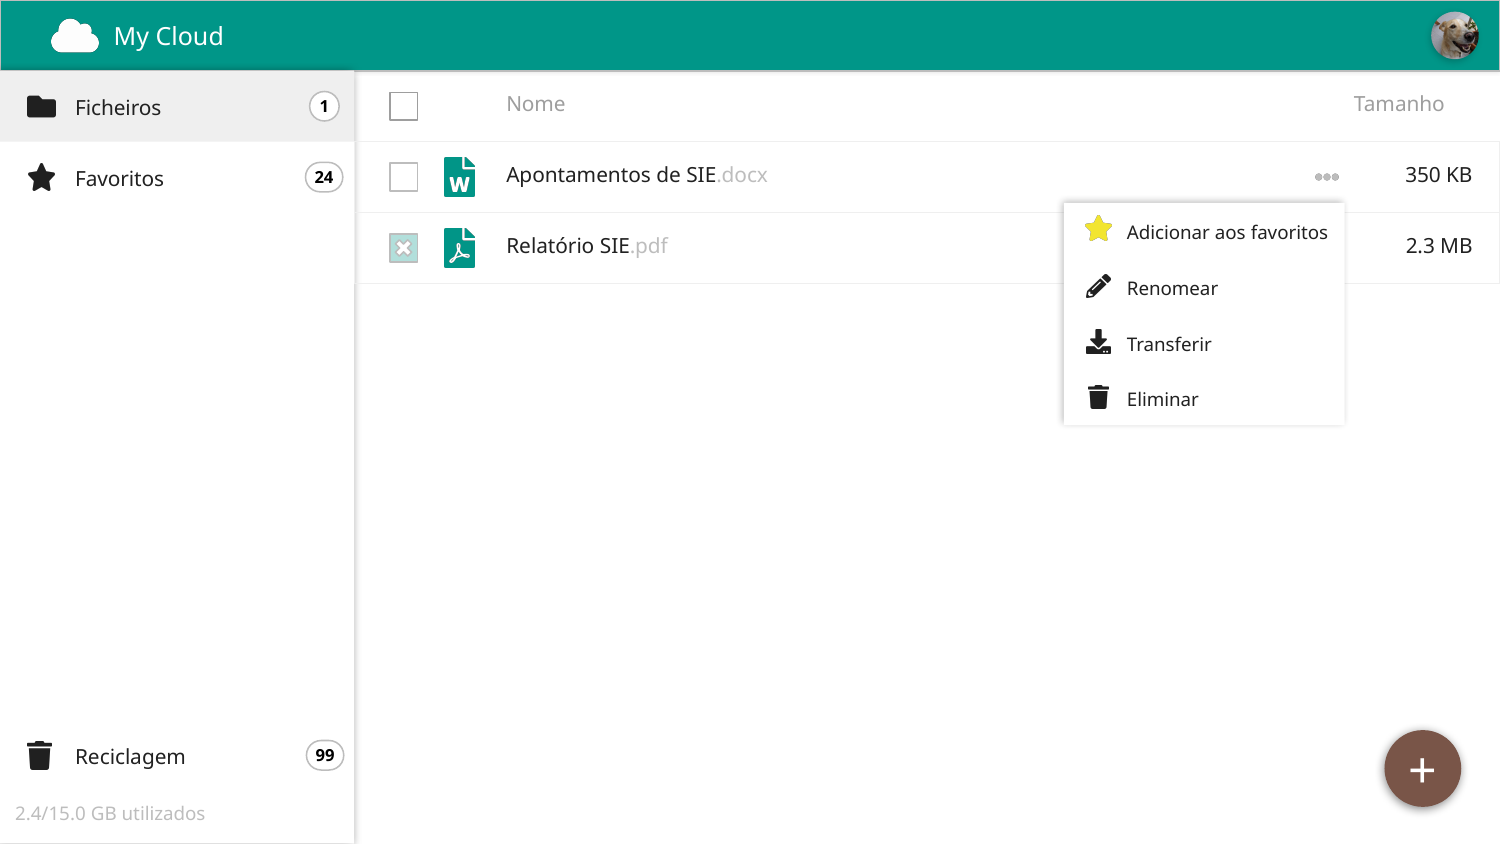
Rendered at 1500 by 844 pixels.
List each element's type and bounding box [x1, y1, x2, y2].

picture [27, 163, 56, 191]
text_box [1063, 202, 1345, 426]
picture [444, 228, 475, 268]
picture [51, 16, 99, 55]
picture [27, 92, 56, 121]
picture [444, 157, 475, 197]
picture [27, 741, 52, 770]
picture [1315, 165, 1339, 189]
picture [1431, 11, 1479, 60]
